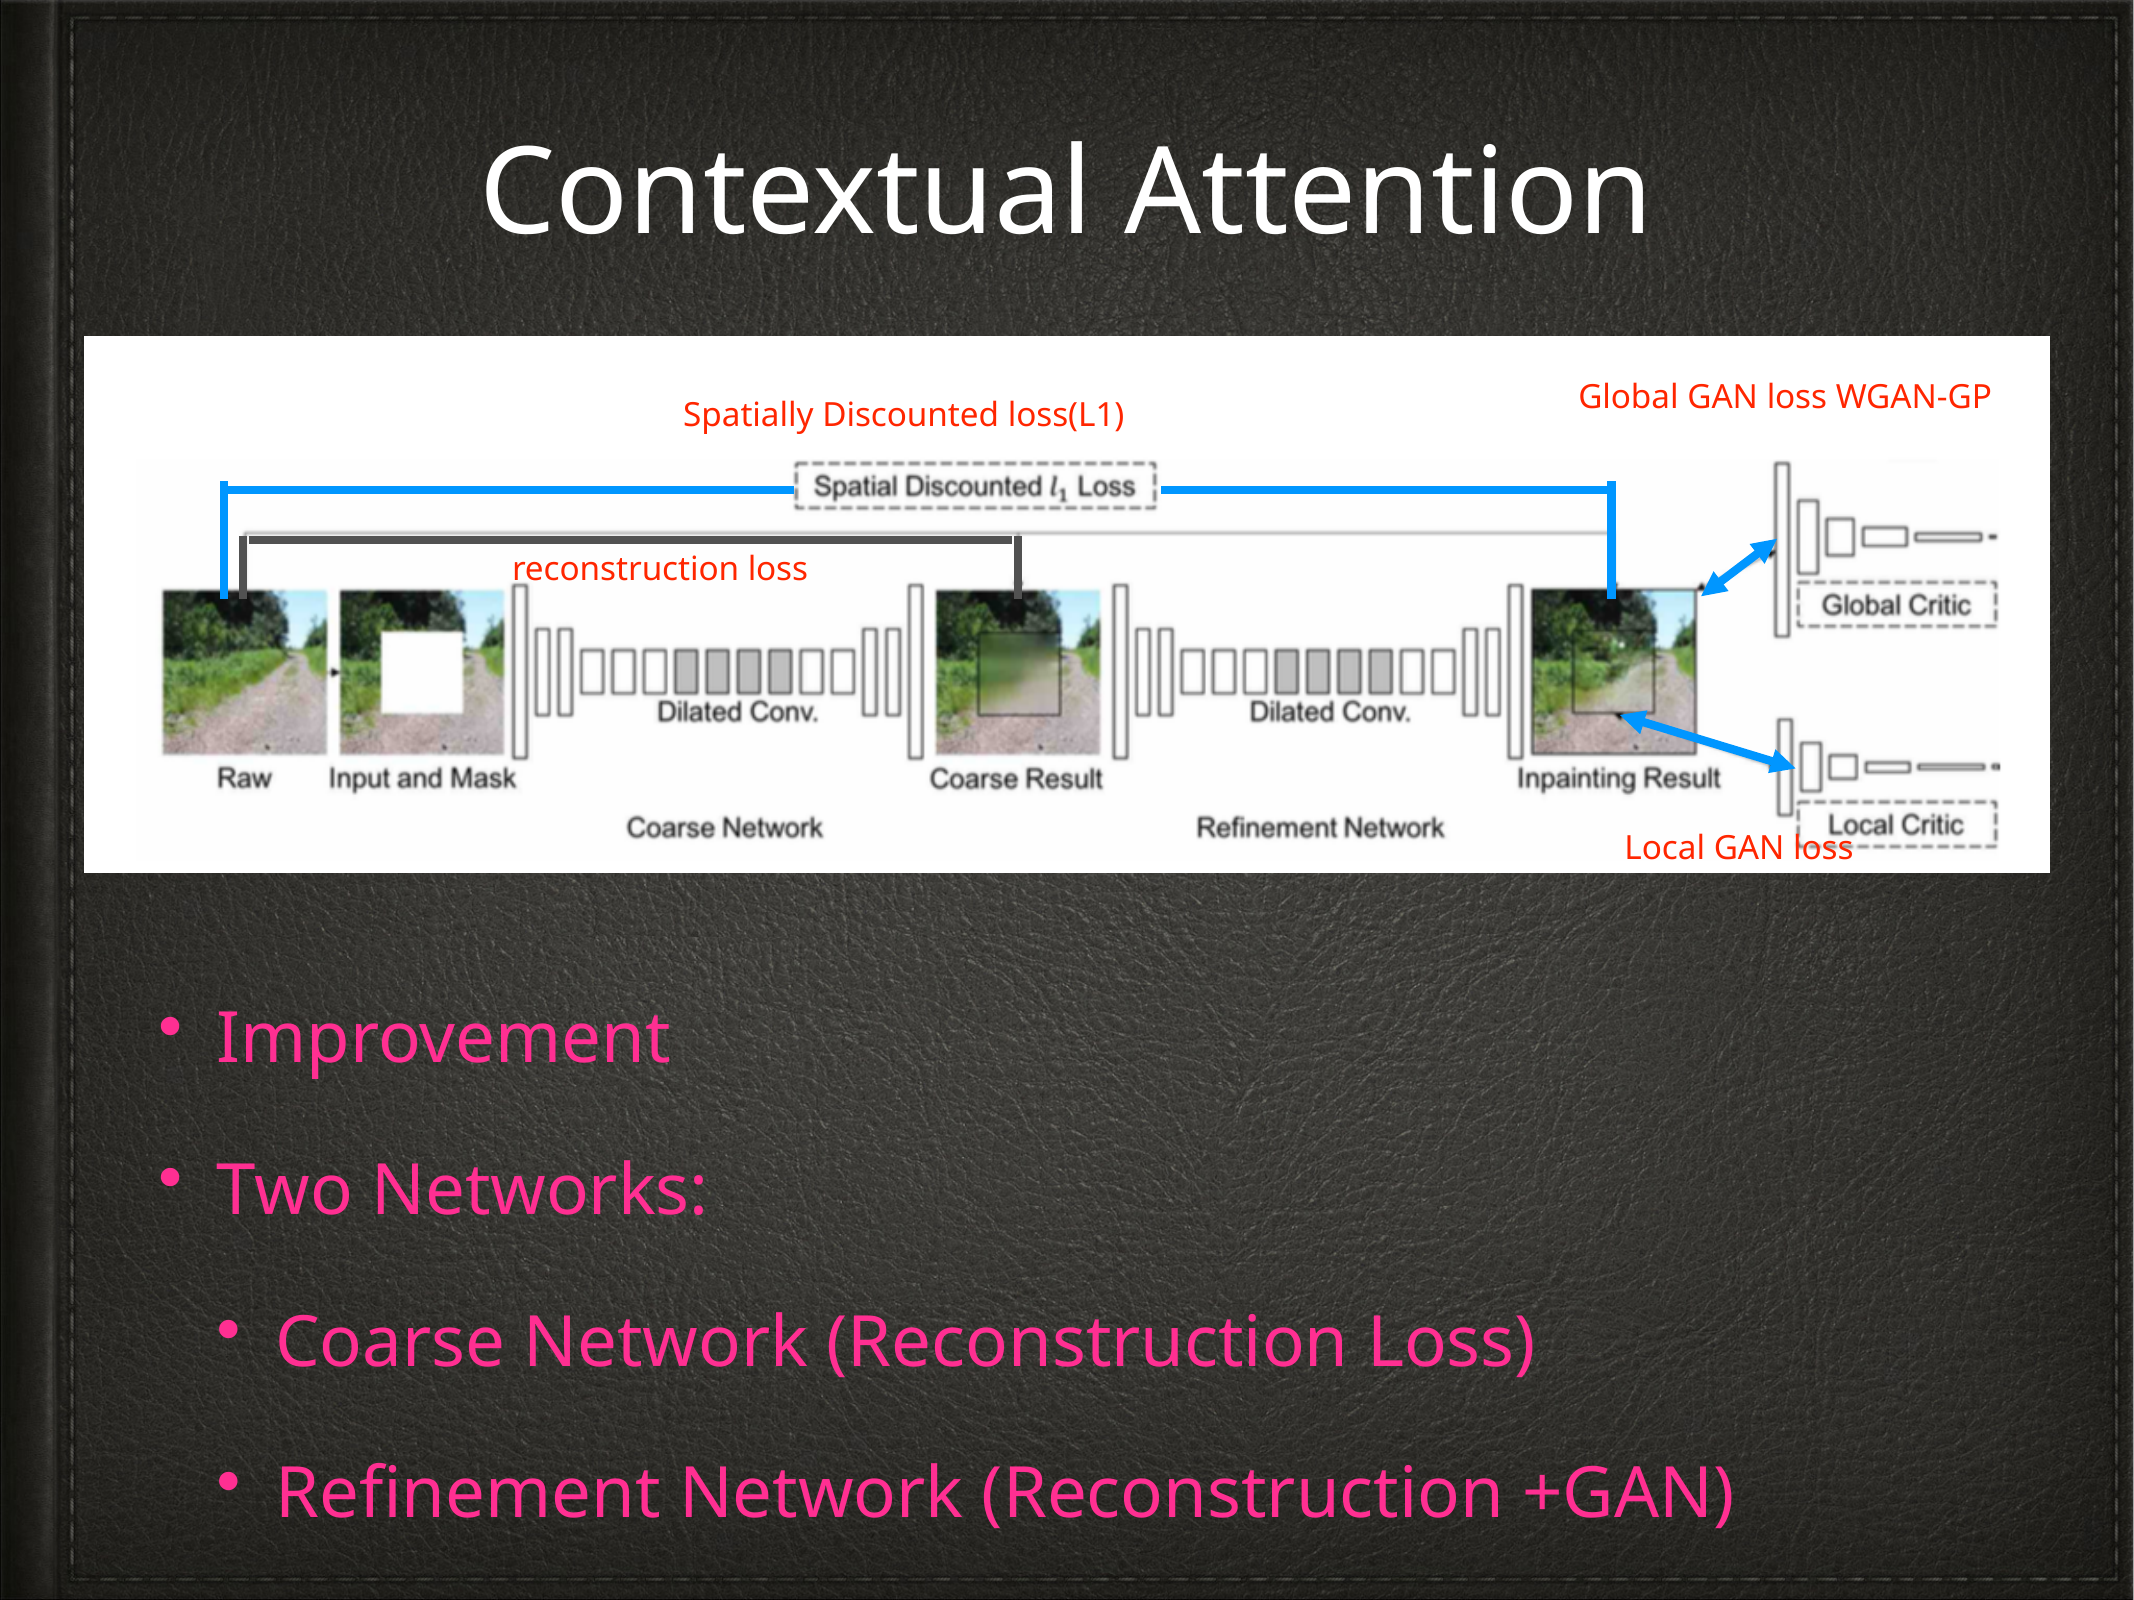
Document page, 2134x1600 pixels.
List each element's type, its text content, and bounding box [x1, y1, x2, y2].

text_box Contextual Attention [149, 39, 1984, 332]
picture [0, 0, 2134, 1600]
list Improvement Two Networks: Coarse Network (Reconstruction Loss) Refinement Network (Reconstruction +GAN) ELU + Clip Value [149, 916, 1984, 1600]
